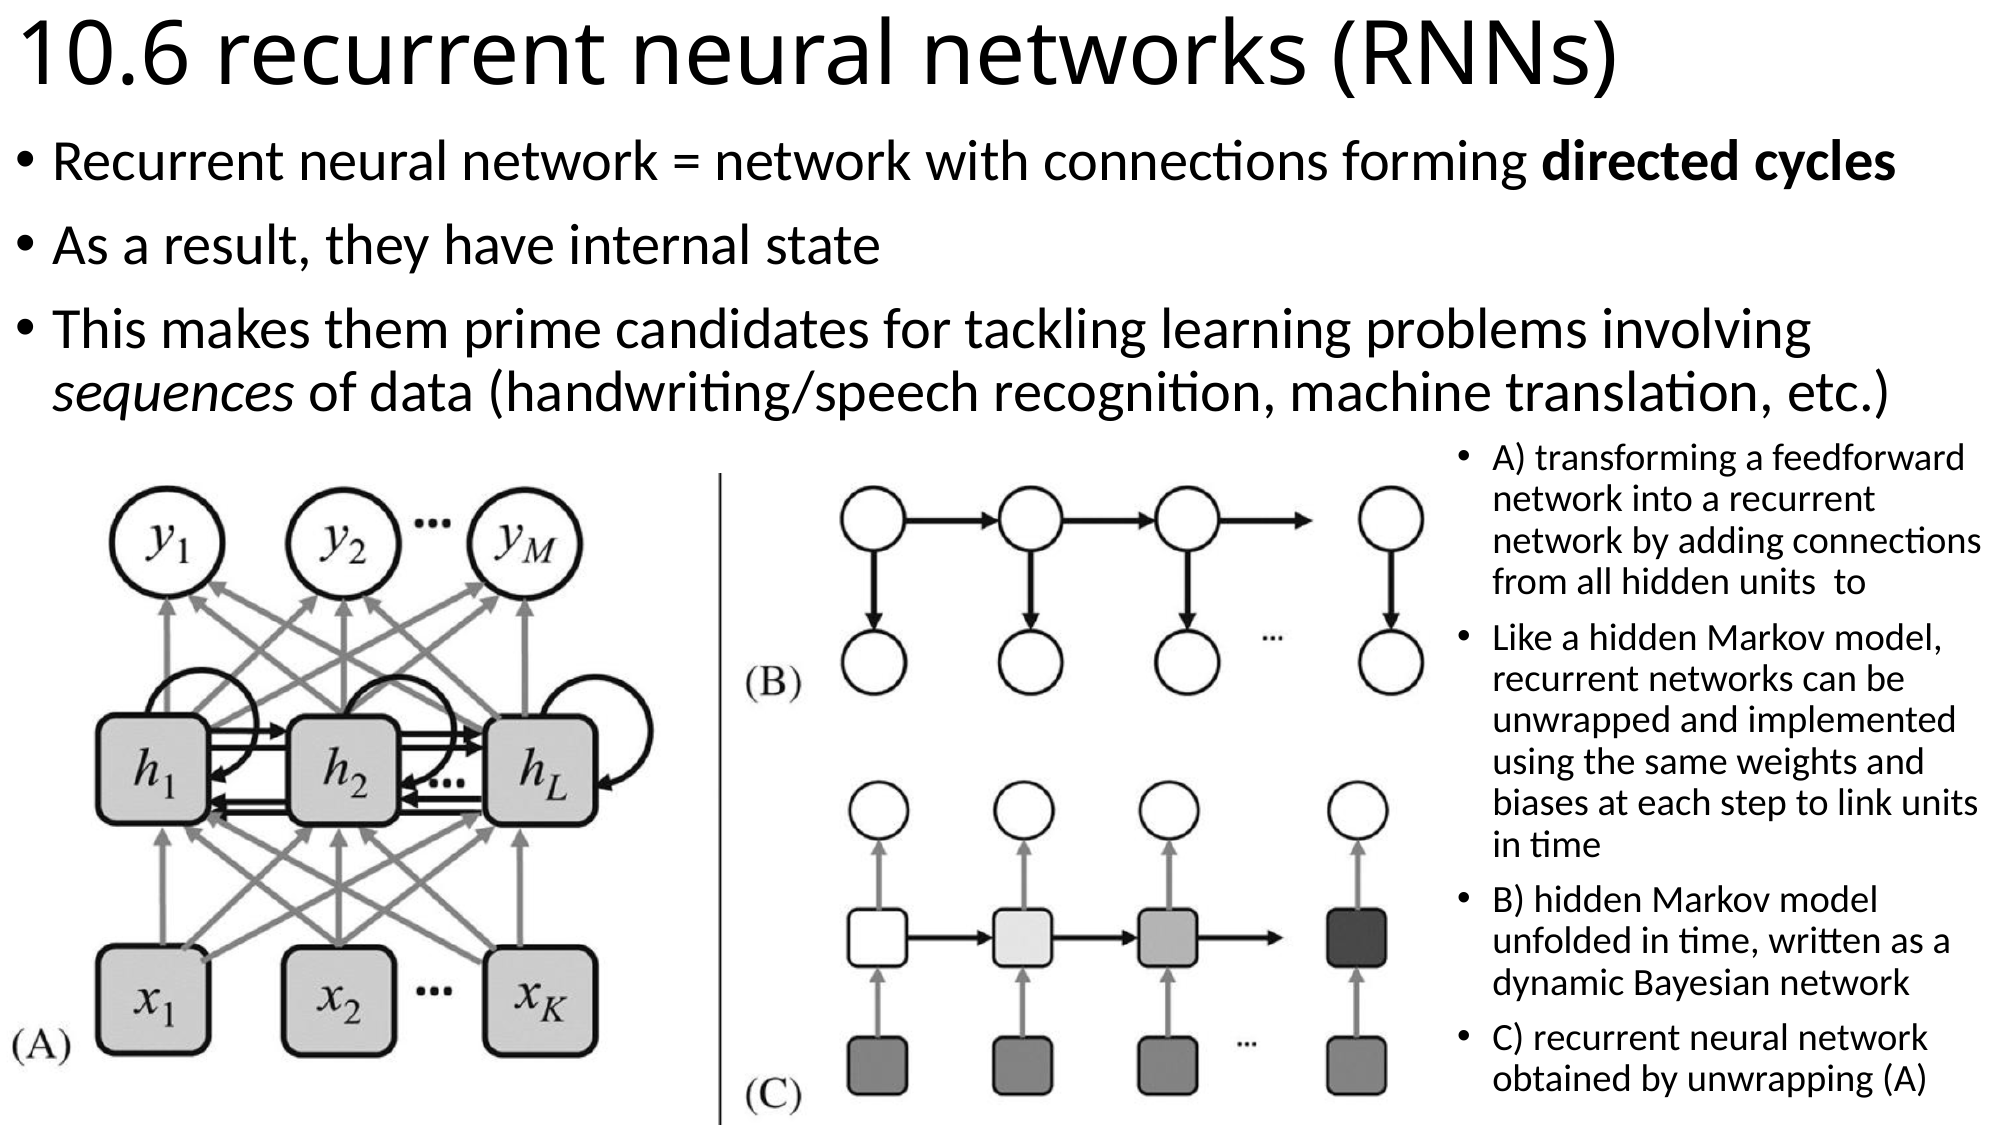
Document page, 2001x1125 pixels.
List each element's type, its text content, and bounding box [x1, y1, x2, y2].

list Recurrent neural network = network with connections forming directed cycles As a result, they have internal state This makes them prime candidates for tackling learning problems involving sequences of data (handwriting/speech recognition, machine translation, etc.) [0, 123, 2000, 454]
picture [0, 473, 1443, 1125]
title 10.6 recurrent neural networks (RNNs) [0, 0, 2000, 112]
